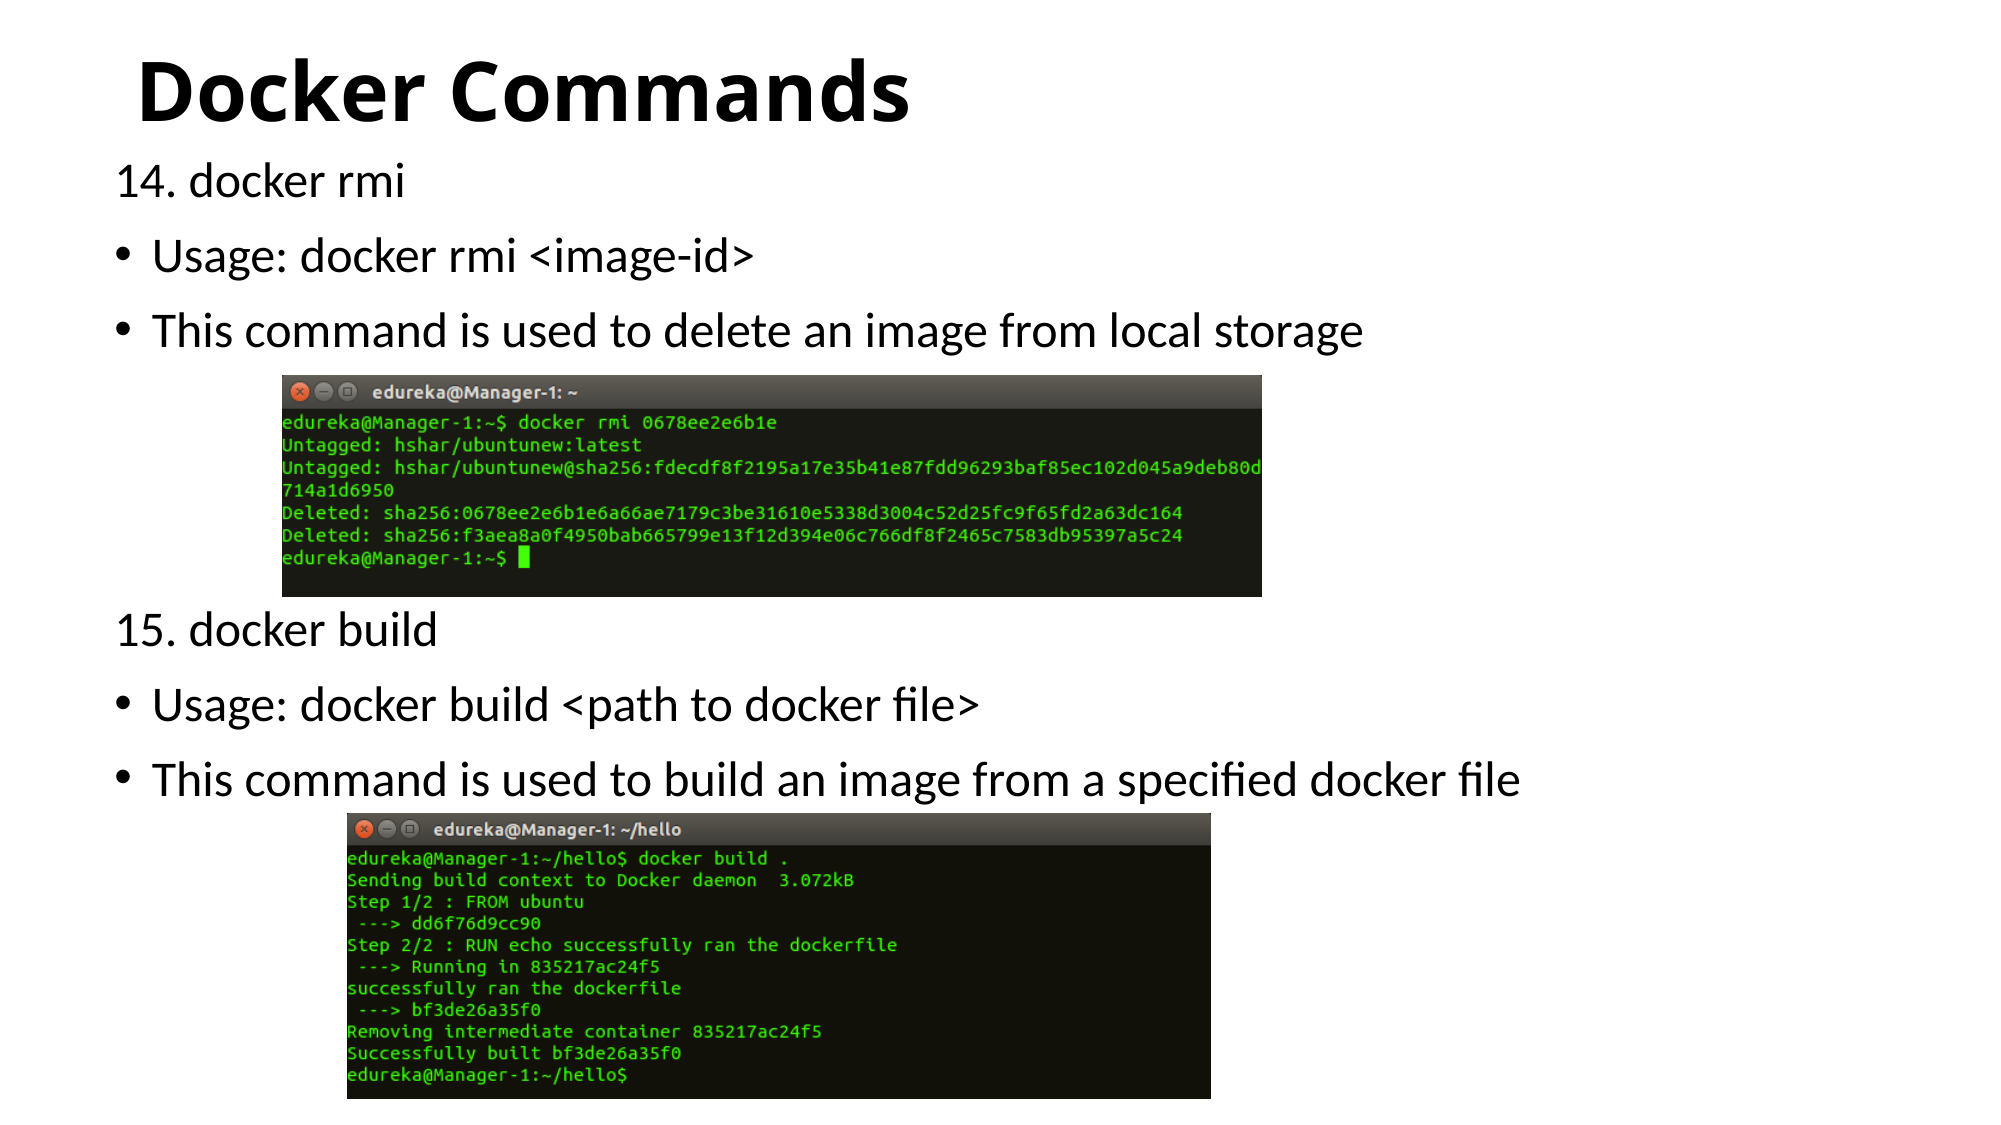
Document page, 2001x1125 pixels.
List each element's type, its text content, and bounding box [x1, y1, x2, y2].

title Docker Commands [120, 41, 1764, 146]
picture [347, 813, 1211, 1099]
list 14. docker rmi Usage: docker rmi <image-id> This command is used to delete an image from local storage 15. docker build Usage: docker build <path to docker file> This command is used to build an image from a specified docker file [99, 146, 1863, 1014]
picture [282, 375, 1262, 597]
